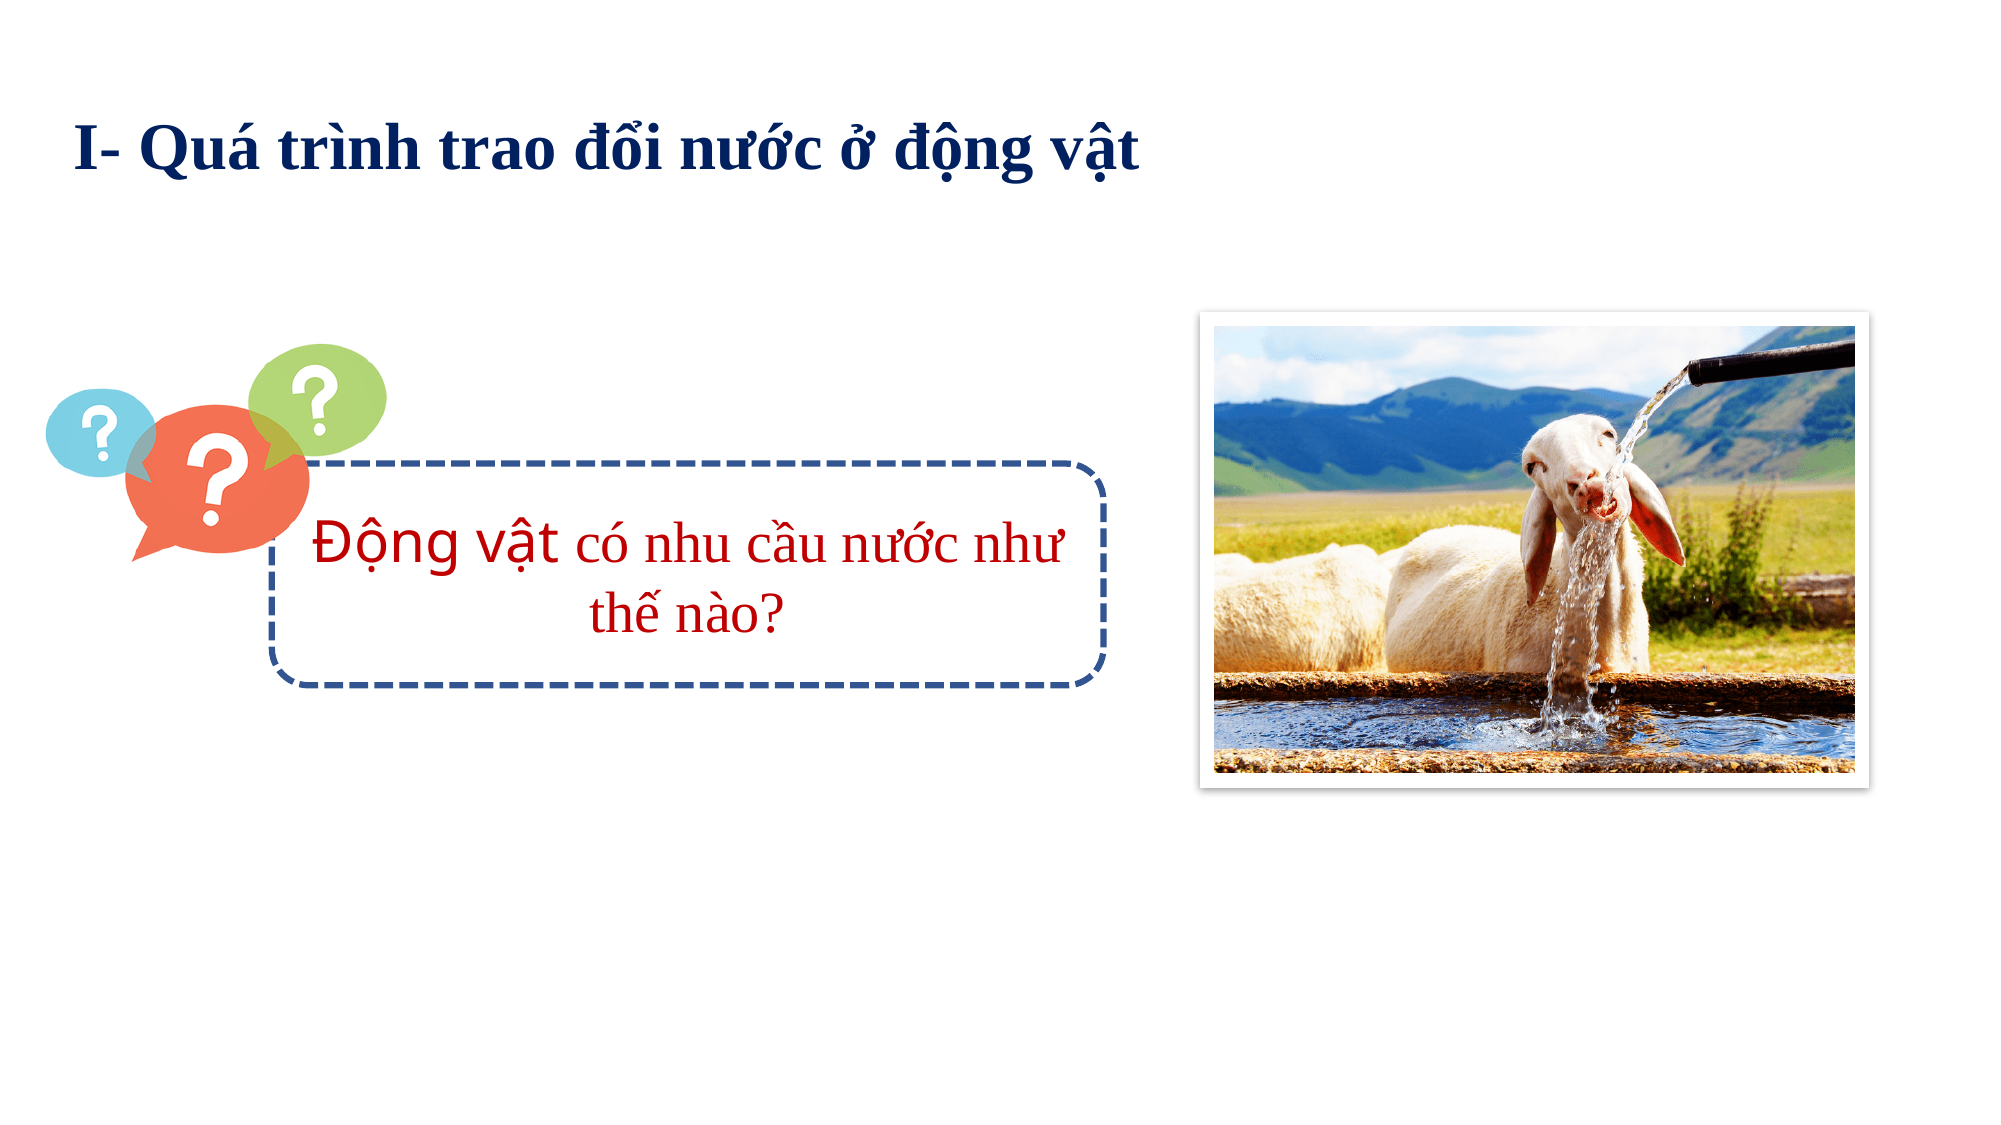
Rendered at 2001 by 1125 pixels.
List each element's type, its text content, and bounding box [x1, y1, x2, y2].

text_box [32, 336, 1104, 686]
text_box I- Quá trình trao đổi nước ở động vật [58, 55, 1670, 191]
picture [1214, 326, 1855, 774]
